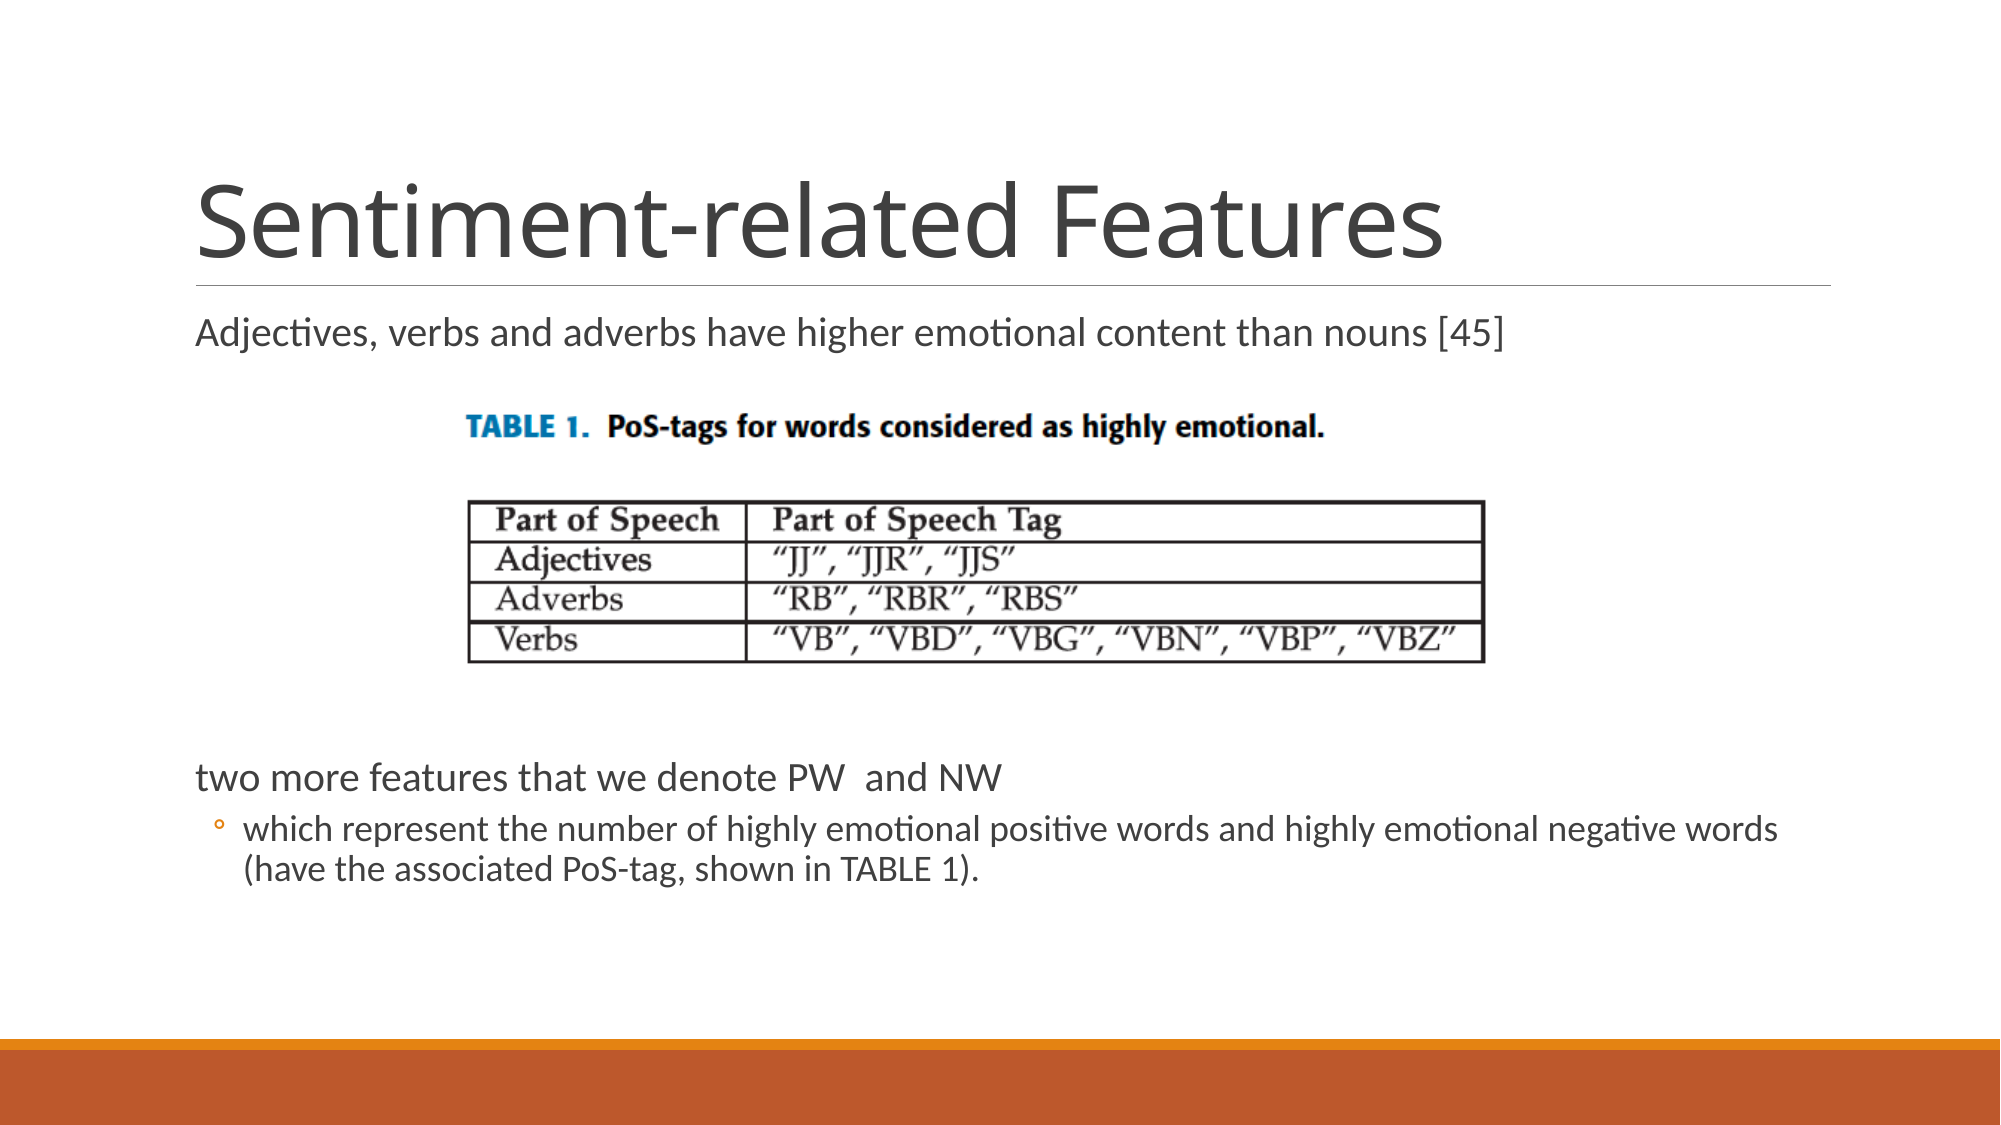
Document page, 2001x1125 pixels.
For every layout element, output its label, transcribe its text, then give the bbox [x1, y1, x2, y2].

title Sentiment-related Features [180, 47, 1830, 285]
picture [449, 397, 1514, 686]
list Adjectives, verbs and adverbs have higher emotional content than nouns [45] two more features that we denote PW and NW which represent the number of highly emotional positive words and highly emotional negative words (have the associated PoS-tag, shown in TABLE 1). [180, 302, 1830, 963]
